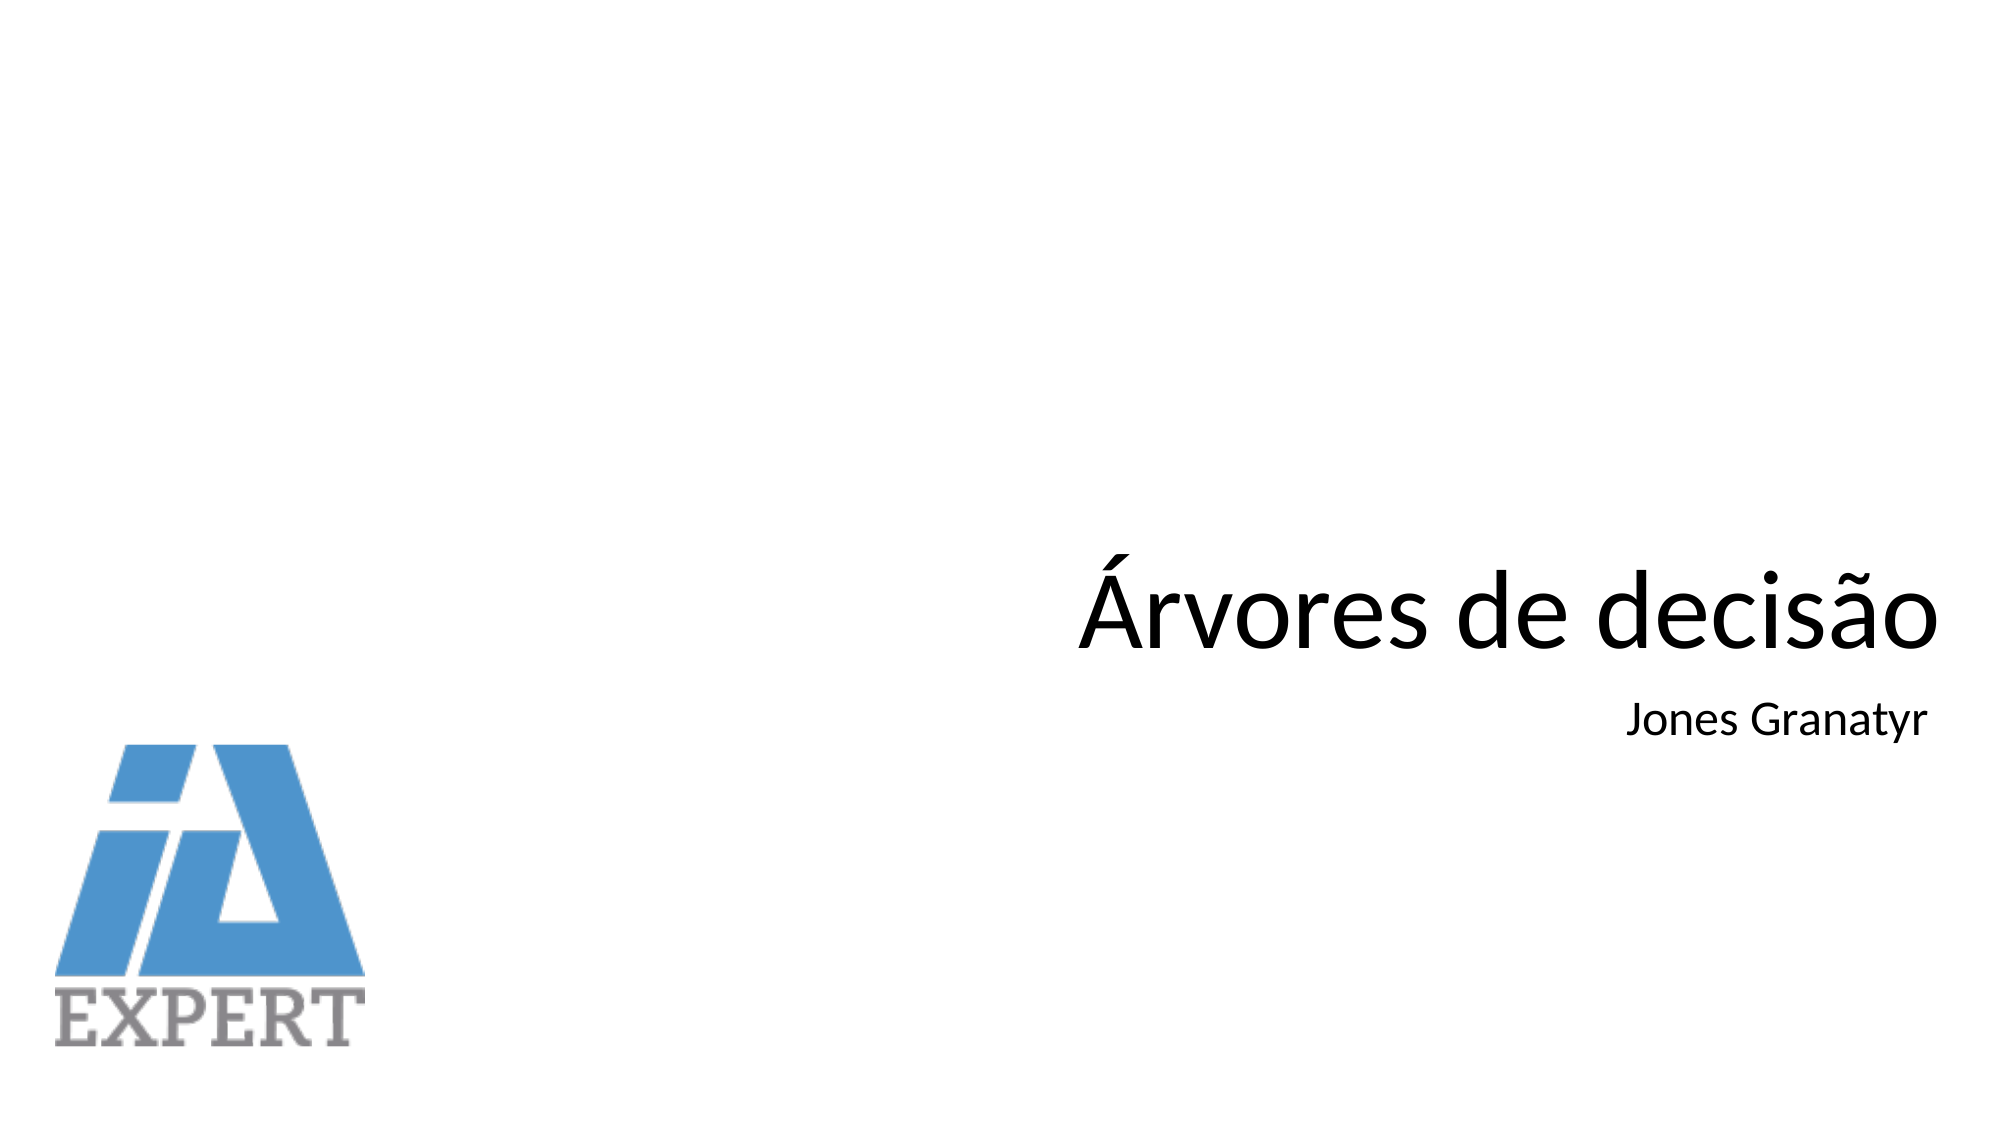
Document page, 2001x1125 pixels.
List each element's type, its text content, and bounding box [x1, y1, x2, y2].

subtitle Jones Granatyr [669, 684, 1945, 882]
picture [54, 739, 365, 1053]
title Árvores de decisão [208, 380, 1957, 681]
